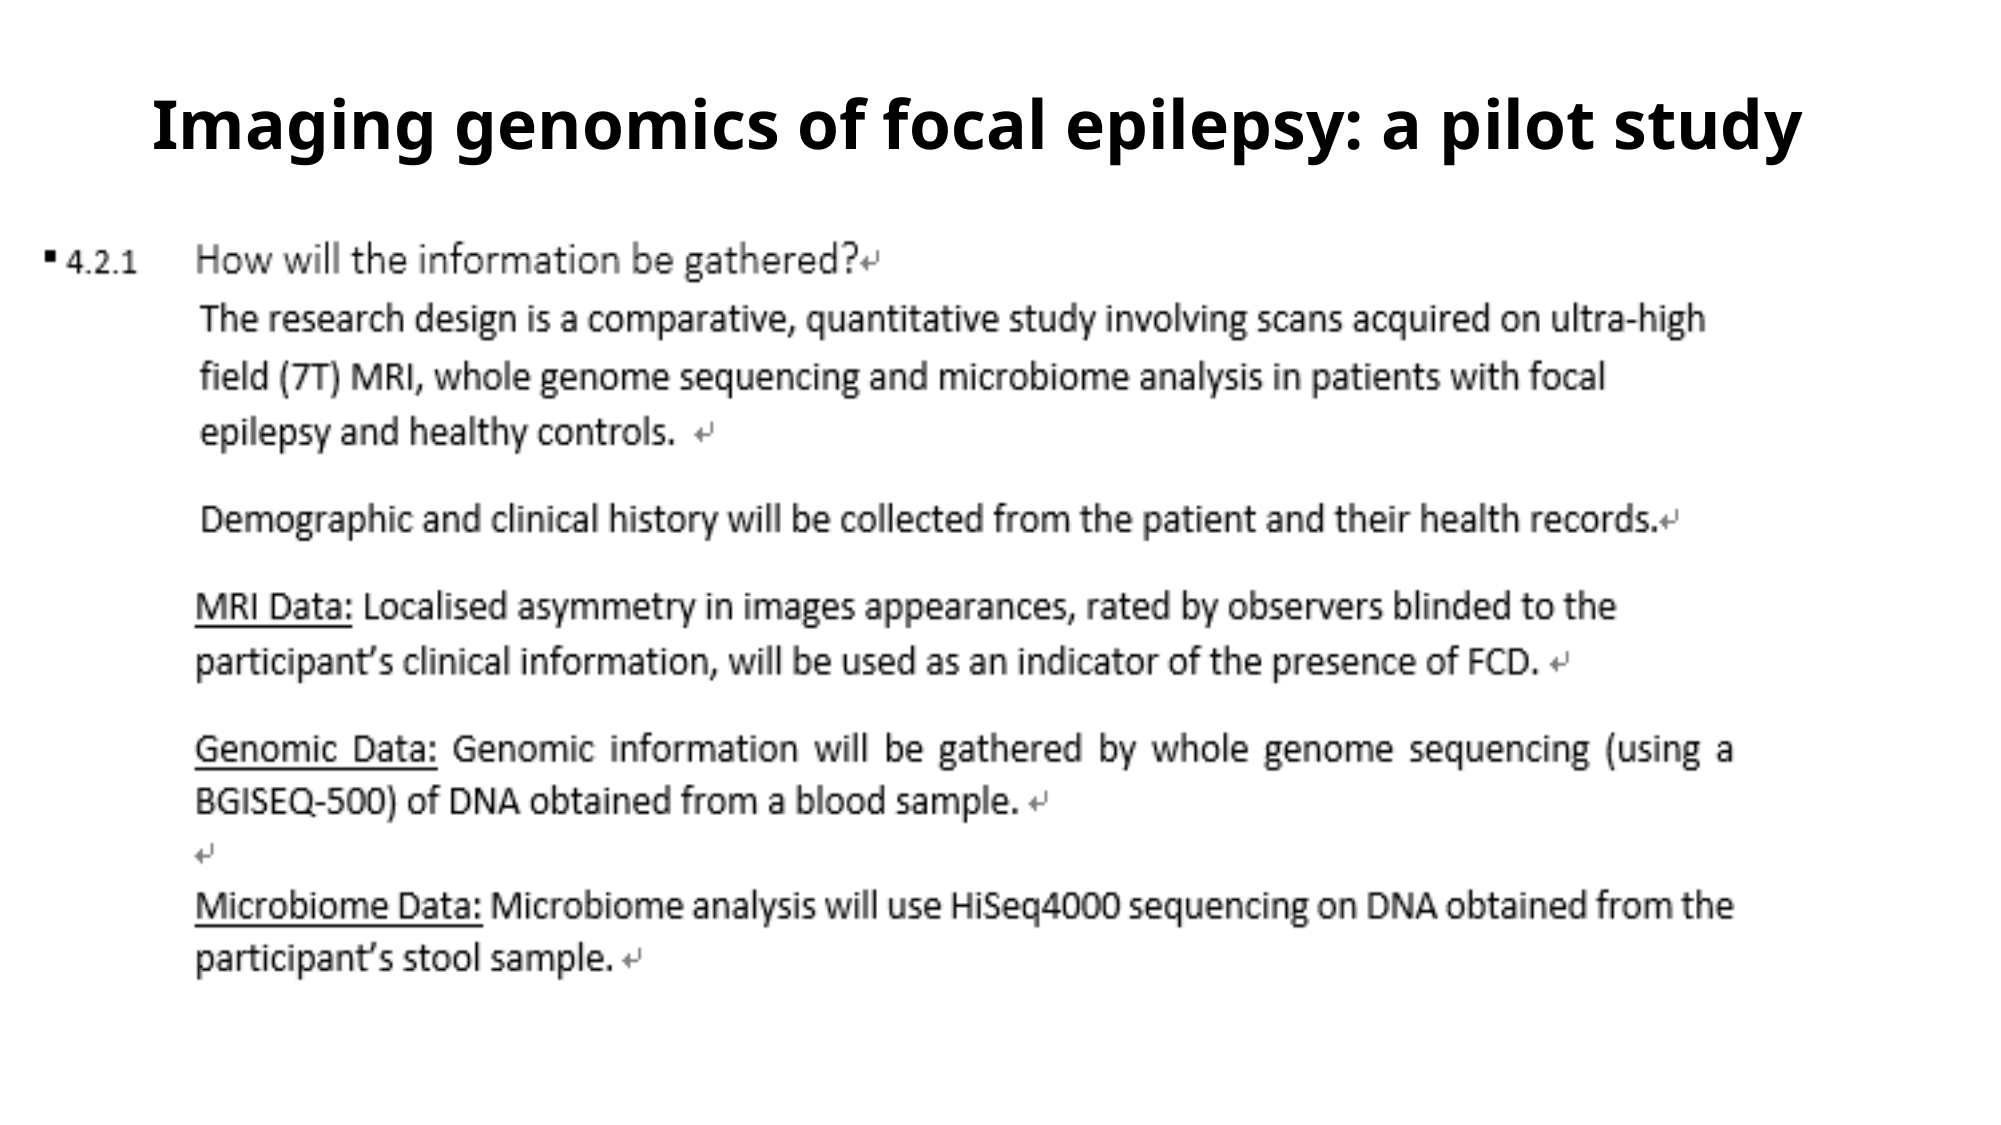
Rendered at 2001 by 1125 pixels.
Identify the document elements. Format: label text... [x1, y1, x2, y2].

title Imaging genomics of focal epilepsy: a pilot study [137, 59, 1863, 225]
picture [11, 225, 1989, 999]
